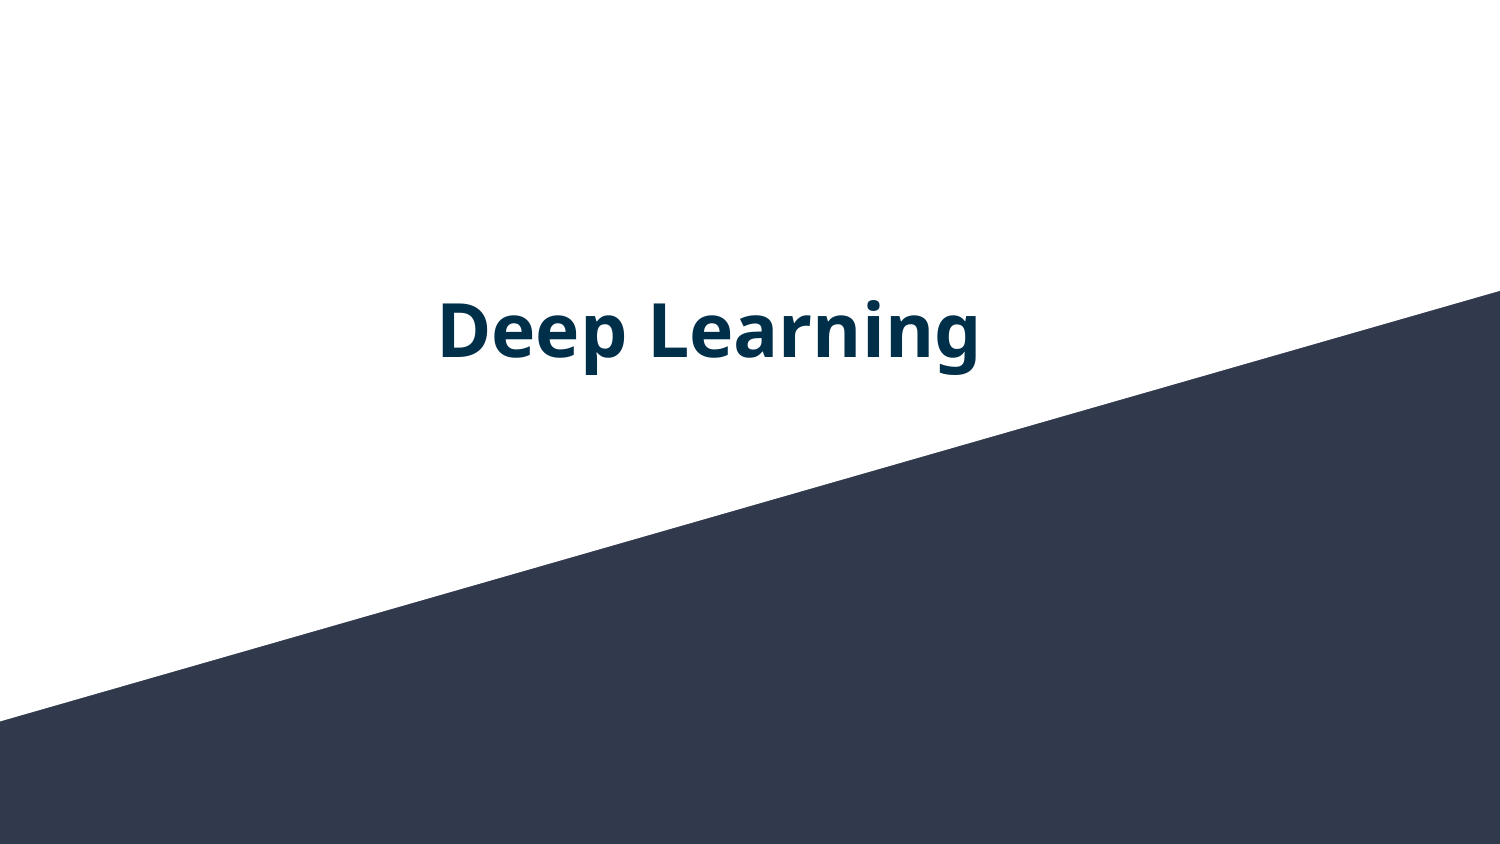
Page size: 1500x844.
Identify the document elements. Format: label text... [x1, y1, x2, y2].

title Deep Learning [421, 262, 1500, 473]
